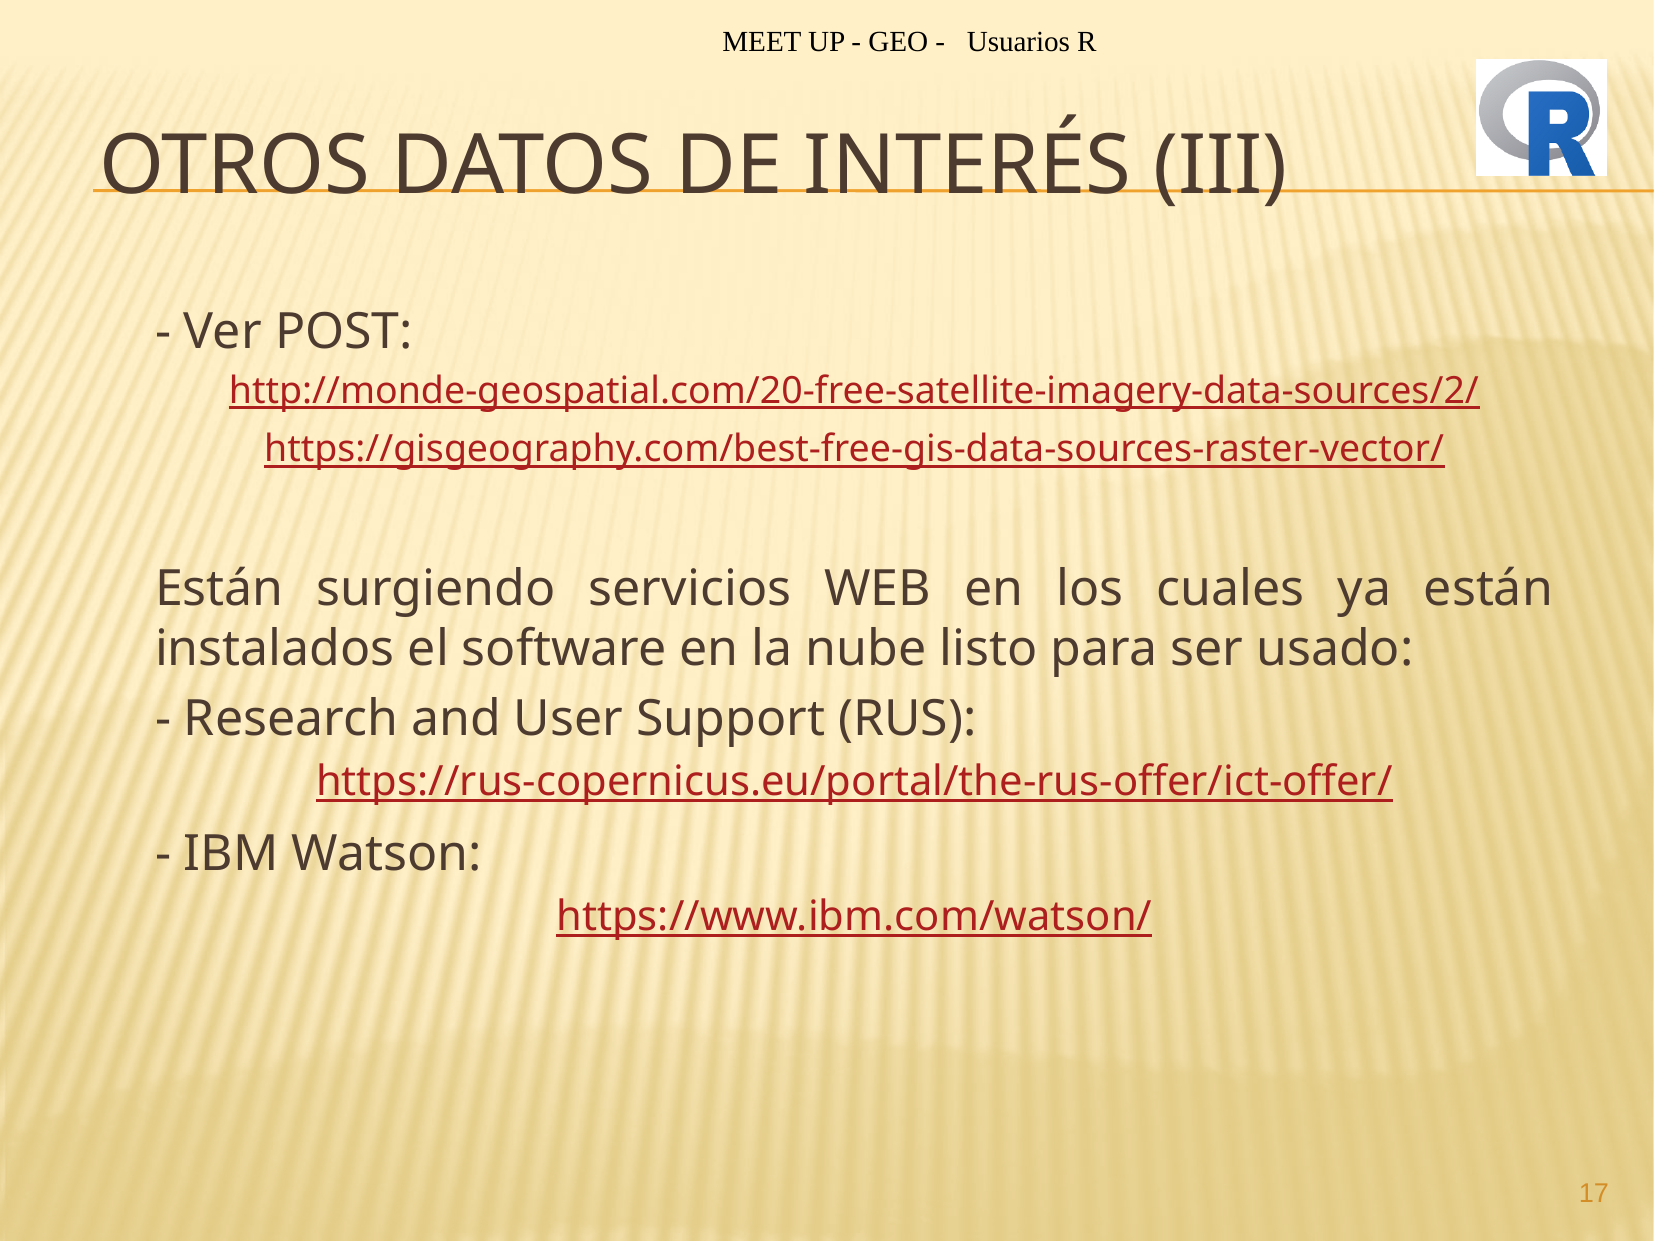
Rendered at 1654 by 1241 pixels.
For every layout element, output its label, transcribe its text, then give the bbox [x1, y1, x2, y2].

list - Ver POST: http://monde-geospatial.com/20-free-satellite-imagery-data-sources/2/ https://gisgeography.com/best-free-gis-data-sources-raster-vector/ Están surgiendo servicios WEB en los cuales ya están instalados el software en la nube listo para ser usado: - Research and User Support (RUS): https://rus-copernicus.eu/portal/the-rus-offer/ict-offer/ - IBM Watson: https://www.ibm.com/watson/ [82, 290, 1571, 1241]
title Otros datos de interés (III) [82, 56, 1571, 264]
footer MEET UP - GEO - Usuarios R [647, 13, 1172, 66]
slide_number 17 [1488, 1170, 1626, 1216]
picture [1475, 58, 1607, 177]
